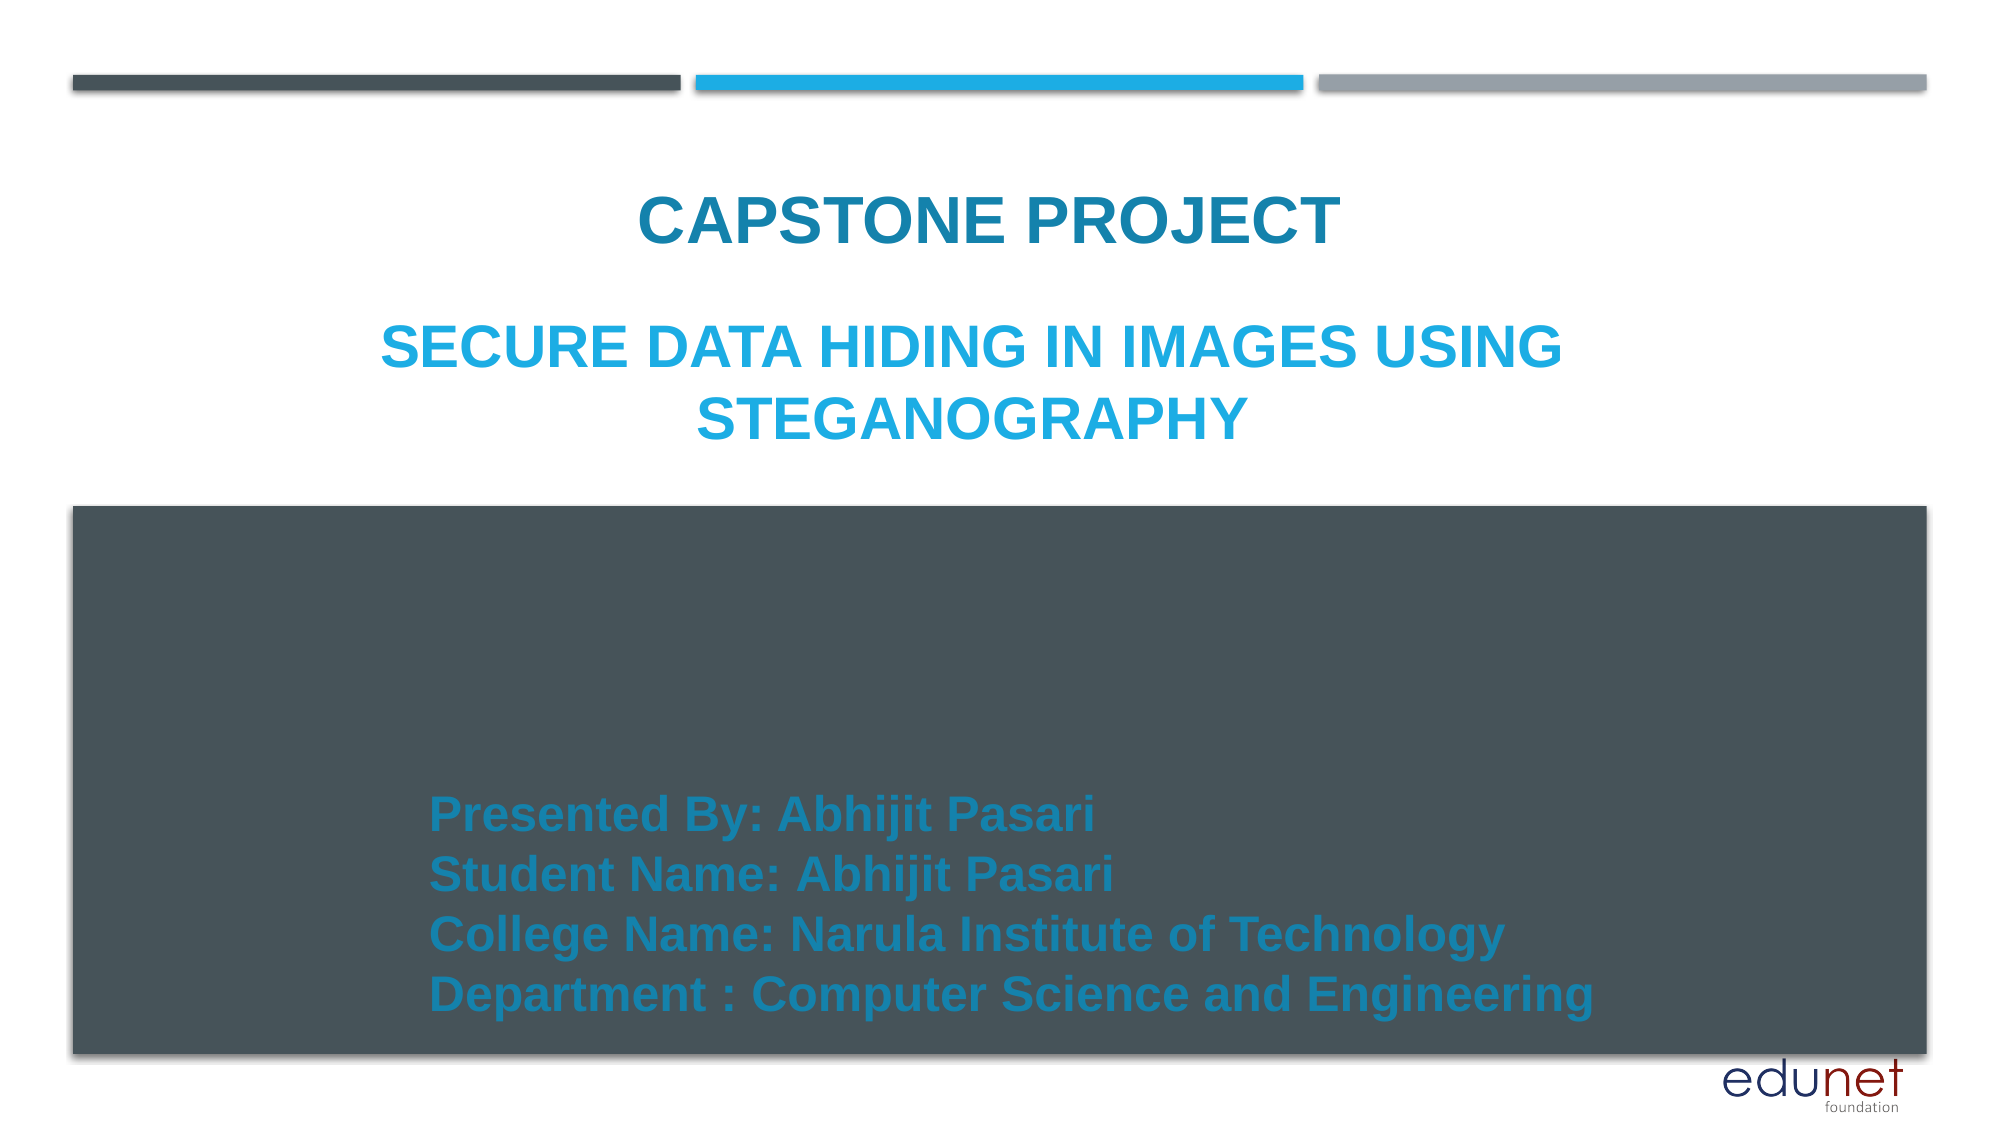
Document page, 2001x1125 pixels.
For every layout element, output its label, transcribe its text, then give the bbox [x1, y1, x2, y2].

picture [1719, 1056, 1905, 1116]
text_box Presented By: Abhijit Pasari Student Name: Abhijit Pasari College Name: Narula Institute of Technology Department : Computer Science and Engineering [413, 774, 1723, 1030]
title Secure Data Hiding In Images Using Steganography [222, 298, 1723, 460]
text_box CAPSTONE PROJECT [0, 169, 2000, 265]
